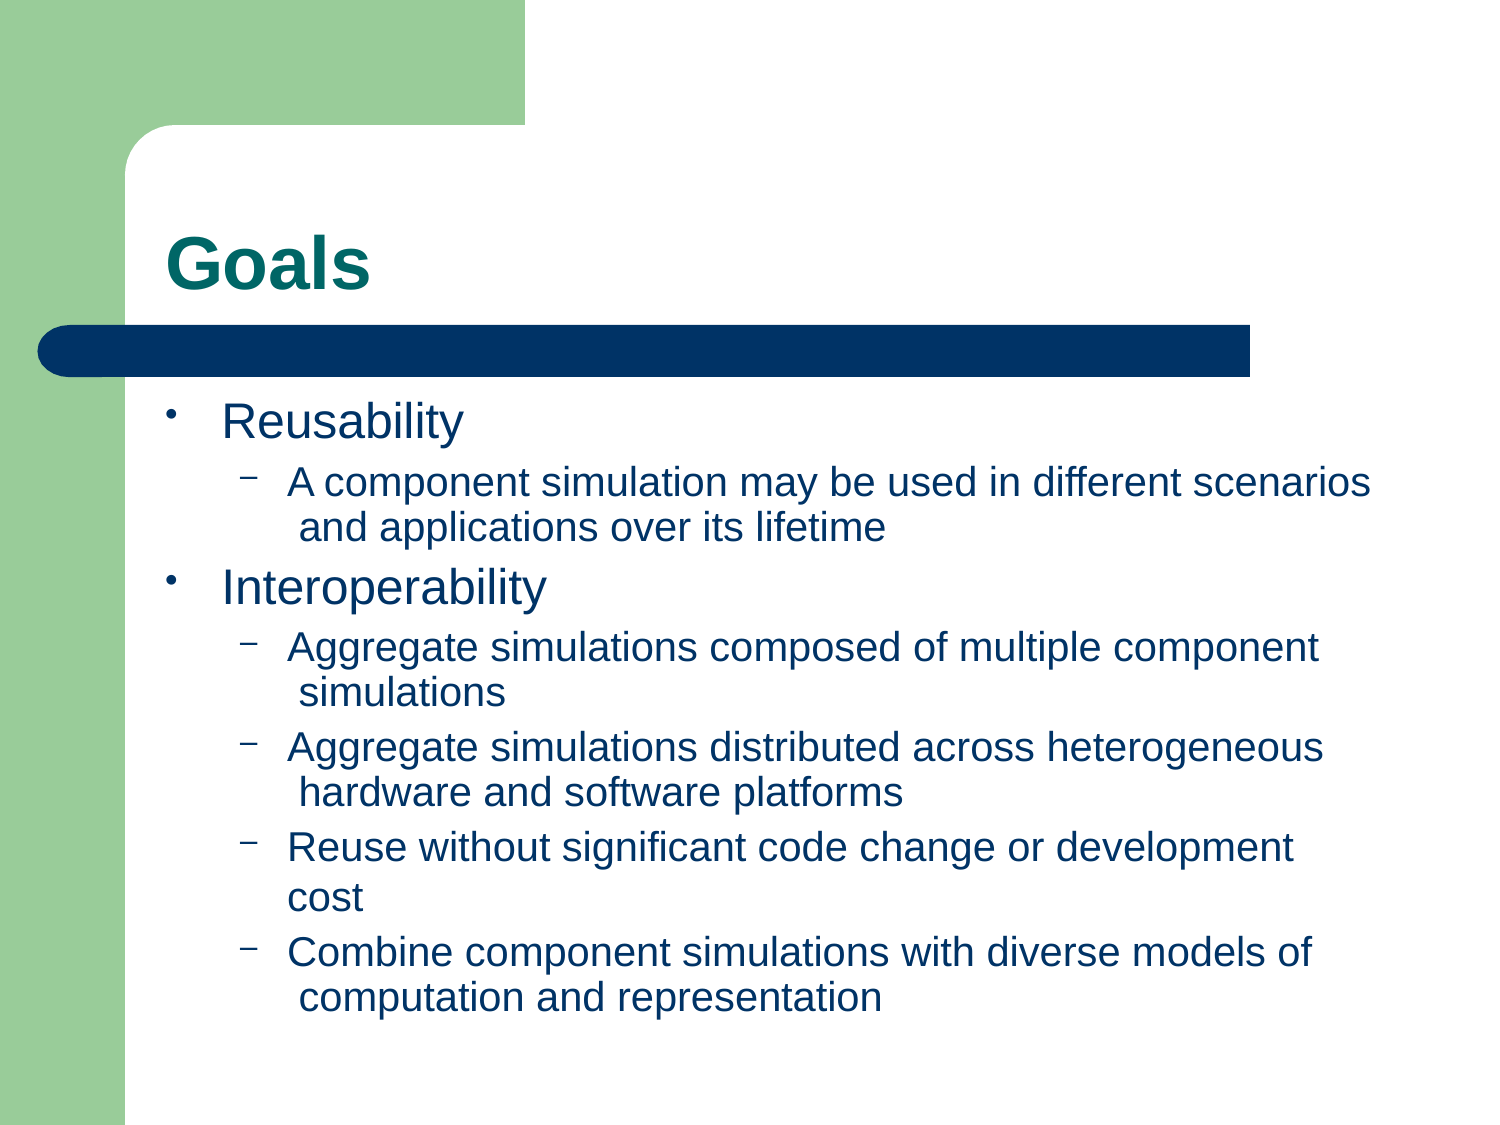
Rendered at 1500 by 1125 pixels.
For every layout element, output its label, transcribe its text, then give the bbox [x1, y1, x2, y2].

title Goals [162, 212, 376, 380]
text_box Reusability A component simulation may be used in different scenarios and applications over its lifetime Interoperability Aggregate simulations composed of multiple component simulations Aggregate simulations distributed across heterogeneous hardware and software platforms Reuse without significant code change or development cost Combine component simulations with diverse models of computation and representation [162, 380, 1387, 1021]
